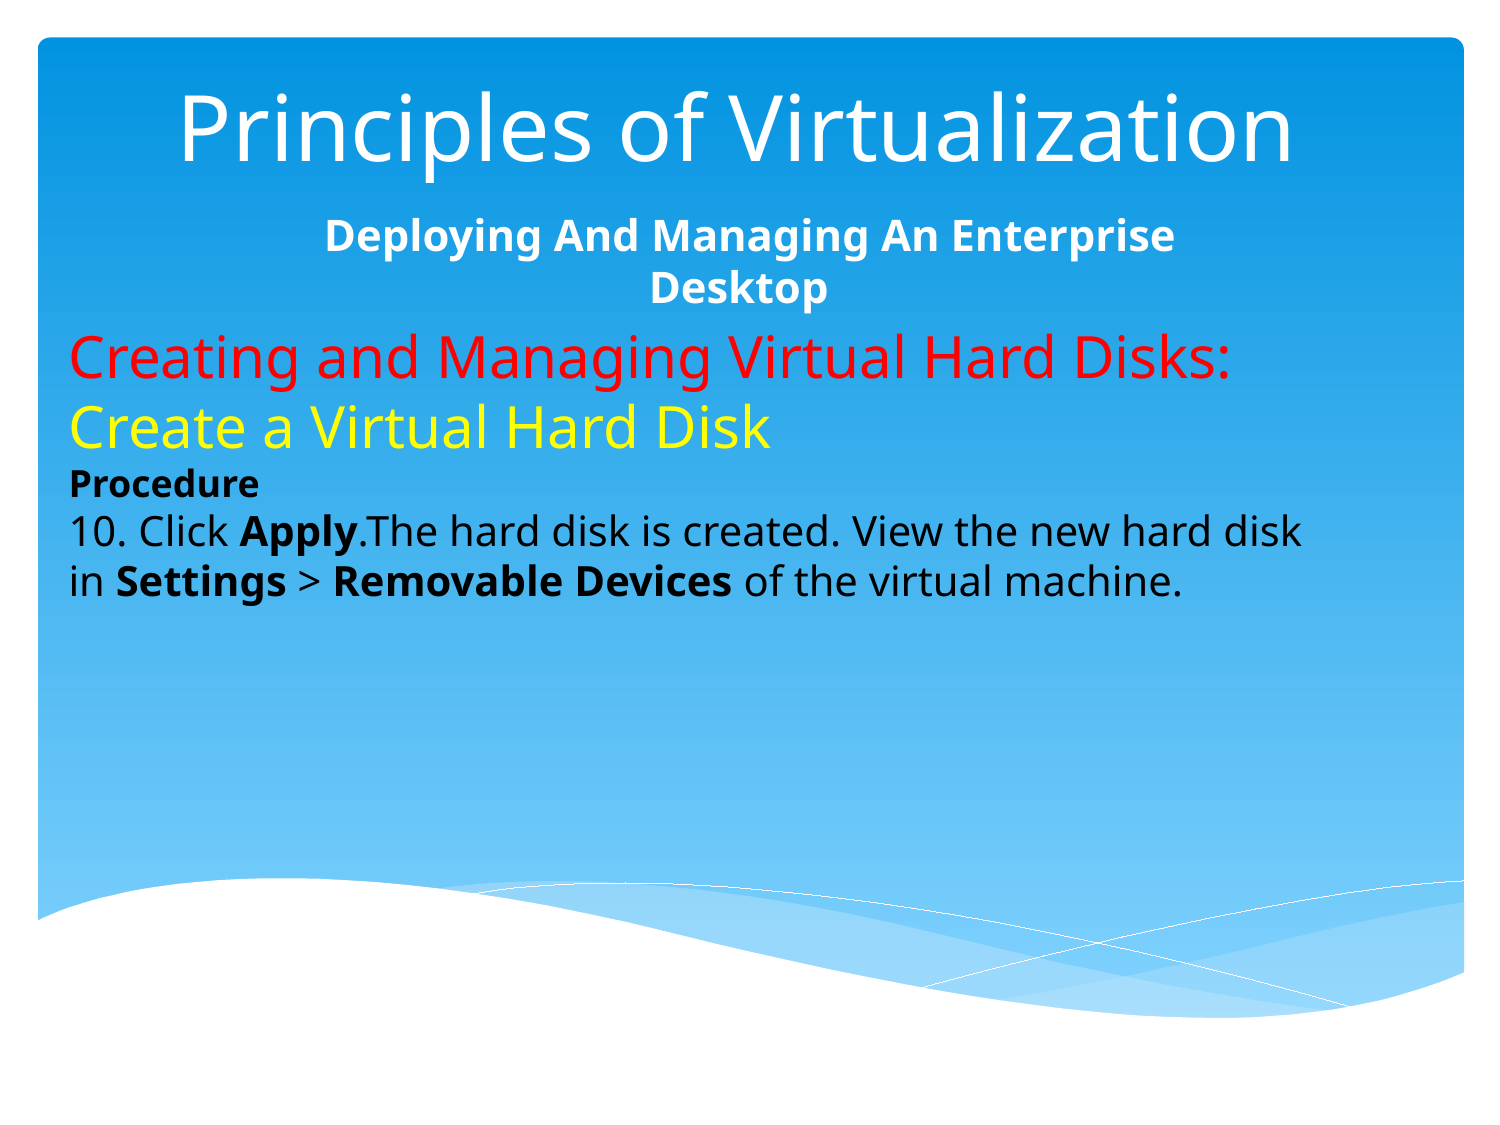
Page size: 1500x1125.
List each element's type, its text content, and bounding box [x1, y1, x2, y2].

title Principles of Virtualization [99, 50, 1375, 188]
subtitle Deploying And Managing An Enterprise Desktop [225, 200, 1275, 312]
text_box Creating and Managing Virtual Hard Disks: Create a Virtual Hard Disk Procedure 10. Click Apply.The hard disk is created. View the new hard disk in Settings > Removable Devices of the virtual machine. [53, 312, 1467, 613]
